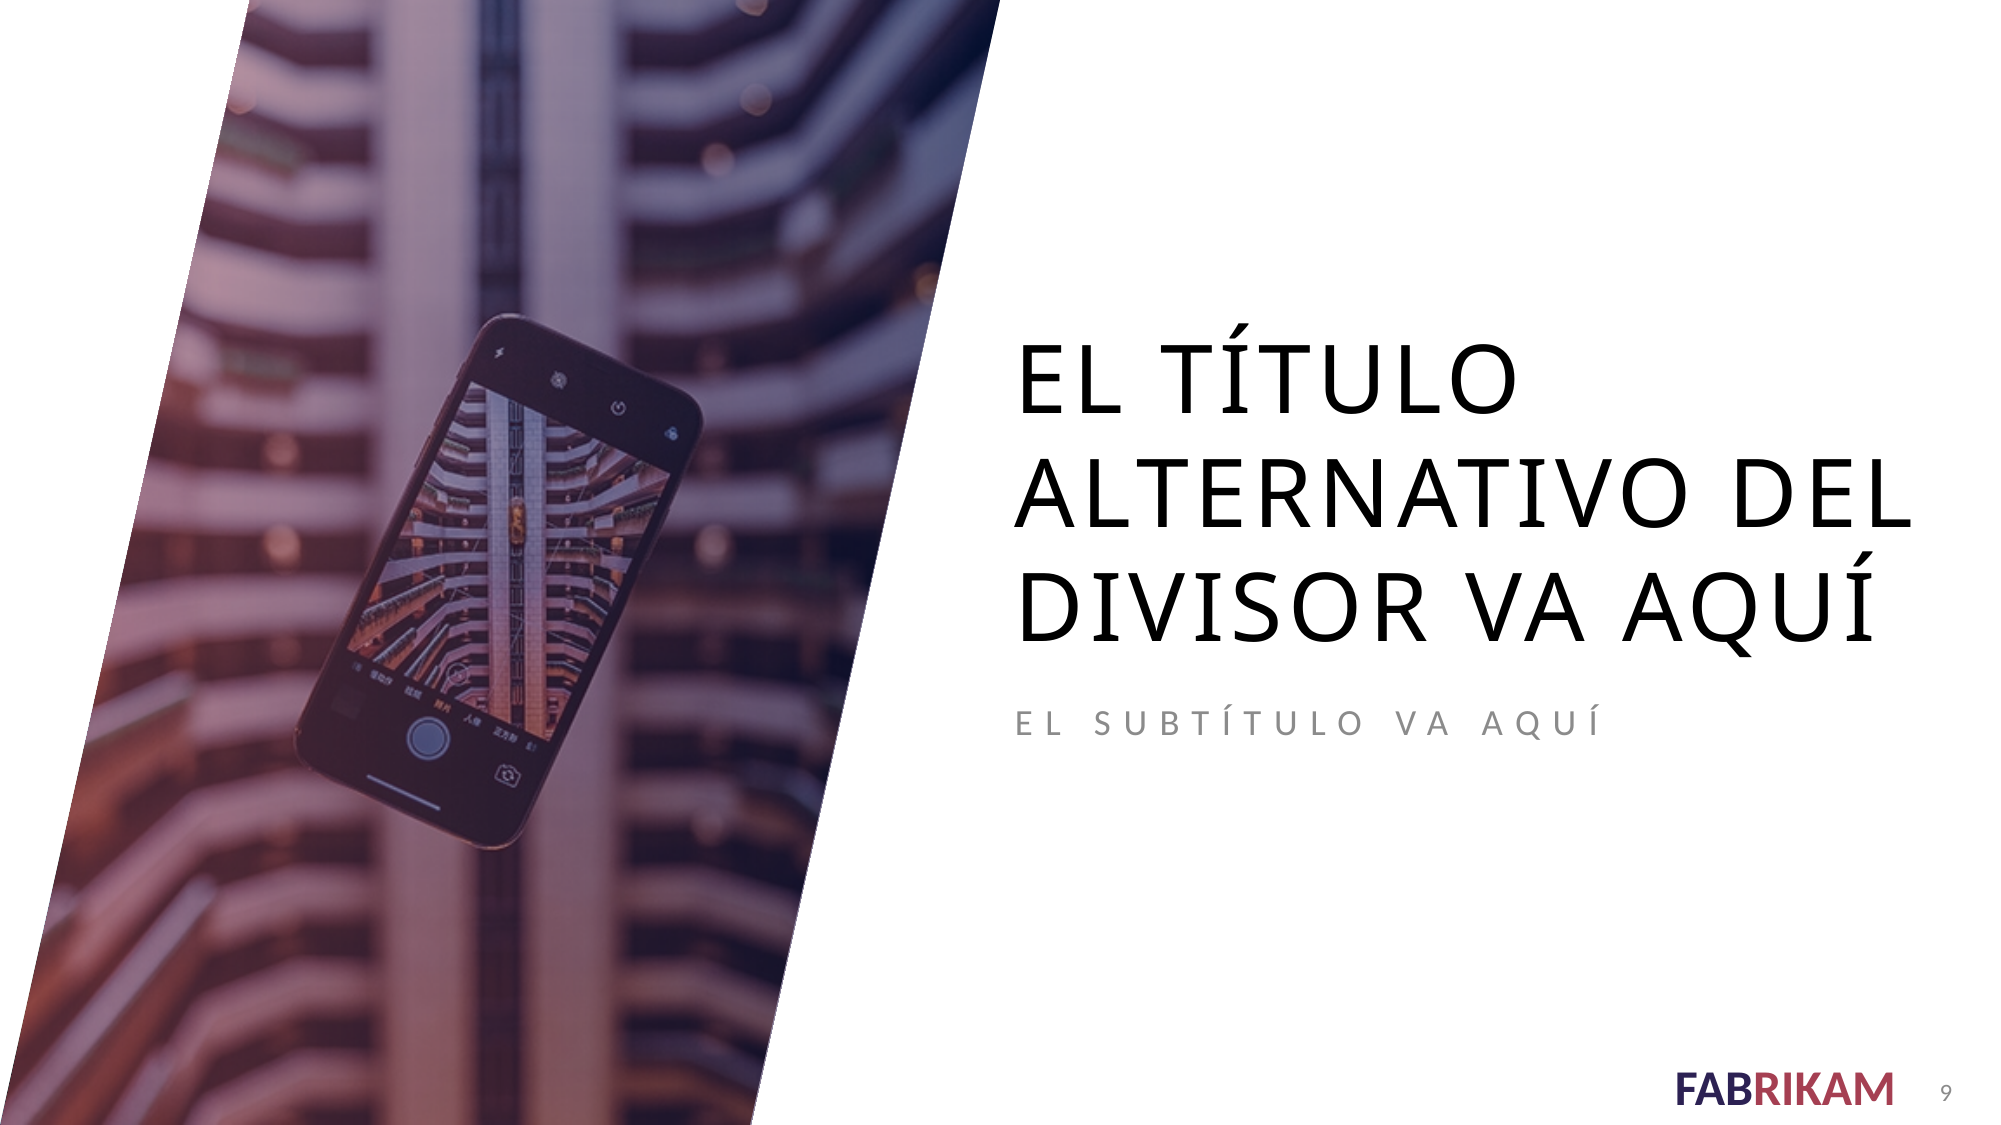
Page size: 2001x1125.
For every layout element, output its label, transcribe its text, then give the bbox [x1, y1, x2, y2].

list EL SUBTÍTULO VA AQUÍ [1000, 690, 1968, 751]
slide_number 9 [1894, 1061, 1968, 1121]
title EL TÍTULO ALTERNATIVO DEL DIVISOR VA AQUÍ [1000, 293, 1968, 686]
picture [0, 0, 1000, 1125]
